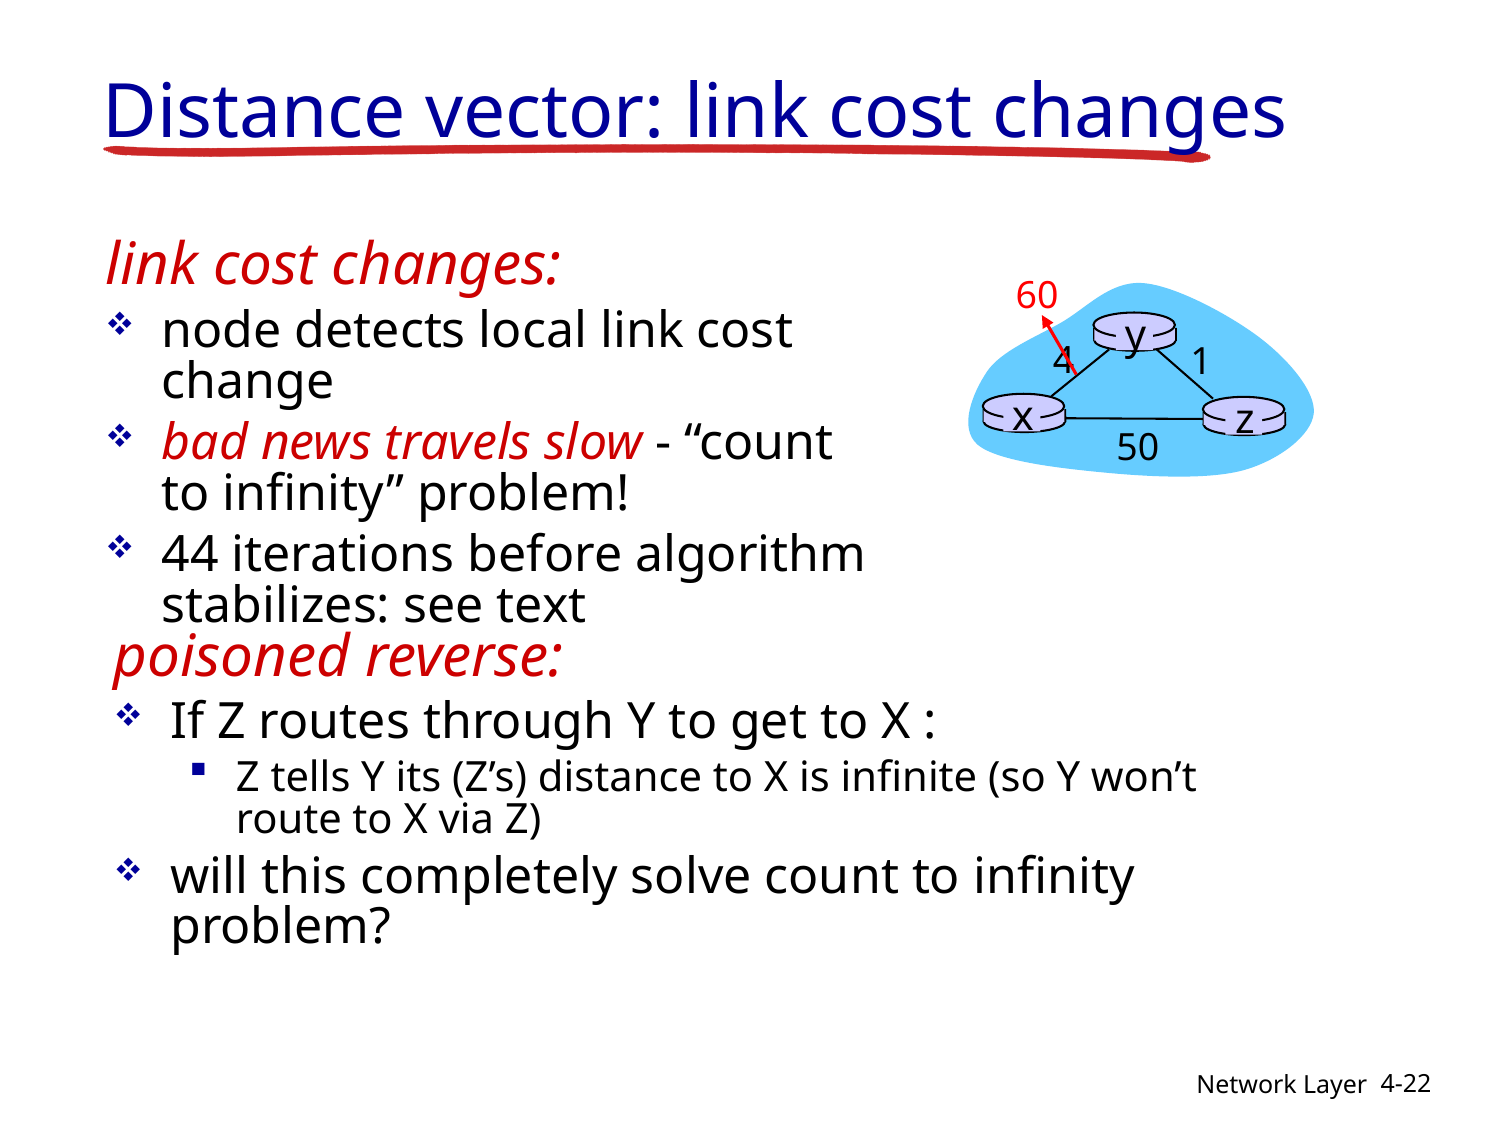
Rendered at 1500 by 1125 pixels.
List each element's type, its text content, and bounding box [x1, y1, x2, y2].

text_box poisoned reverse: If Z routes through Y to get to X : Z tells Y its (Z’s) distance to X is infinite (so Y won’t route to X via Z) will this completely solve count to infinity problem? [99, 621, 1282, 866]
picture [98, 138, 1224, 168]
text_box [957, 263, 1317, 480]
slide_number 4-22 [1365, 1060, 1477, 1106]
footer Network Layer [907, 1060, 1383, 1108]
text_box link cost changes: node detects local link cost change bad news travels slow - “count to infinity” problem! 44 iterations before algorithm stabilizes: see text [90, 229, 889, 644]
title Distance vector: link cost changes [87, 24, 1363, 191]
